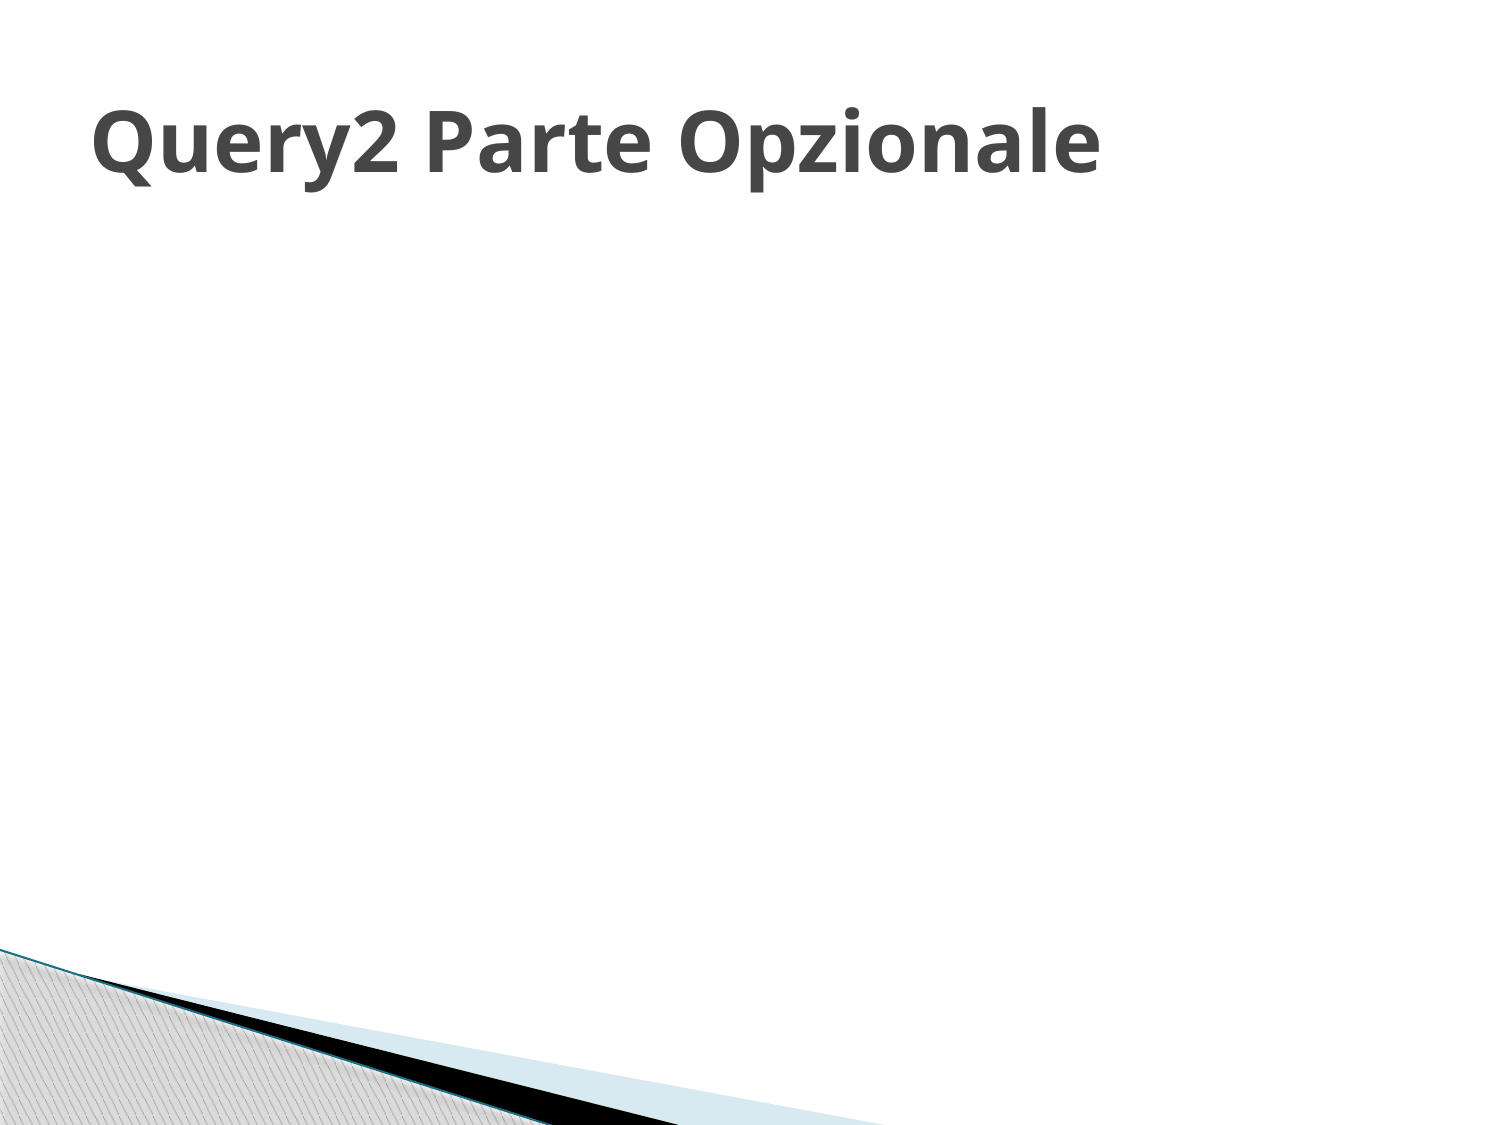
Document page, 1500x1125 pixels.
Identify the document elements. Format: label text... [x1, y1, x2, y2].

title Query2 Parte Opzionale [75, 45, 1425, 233]
